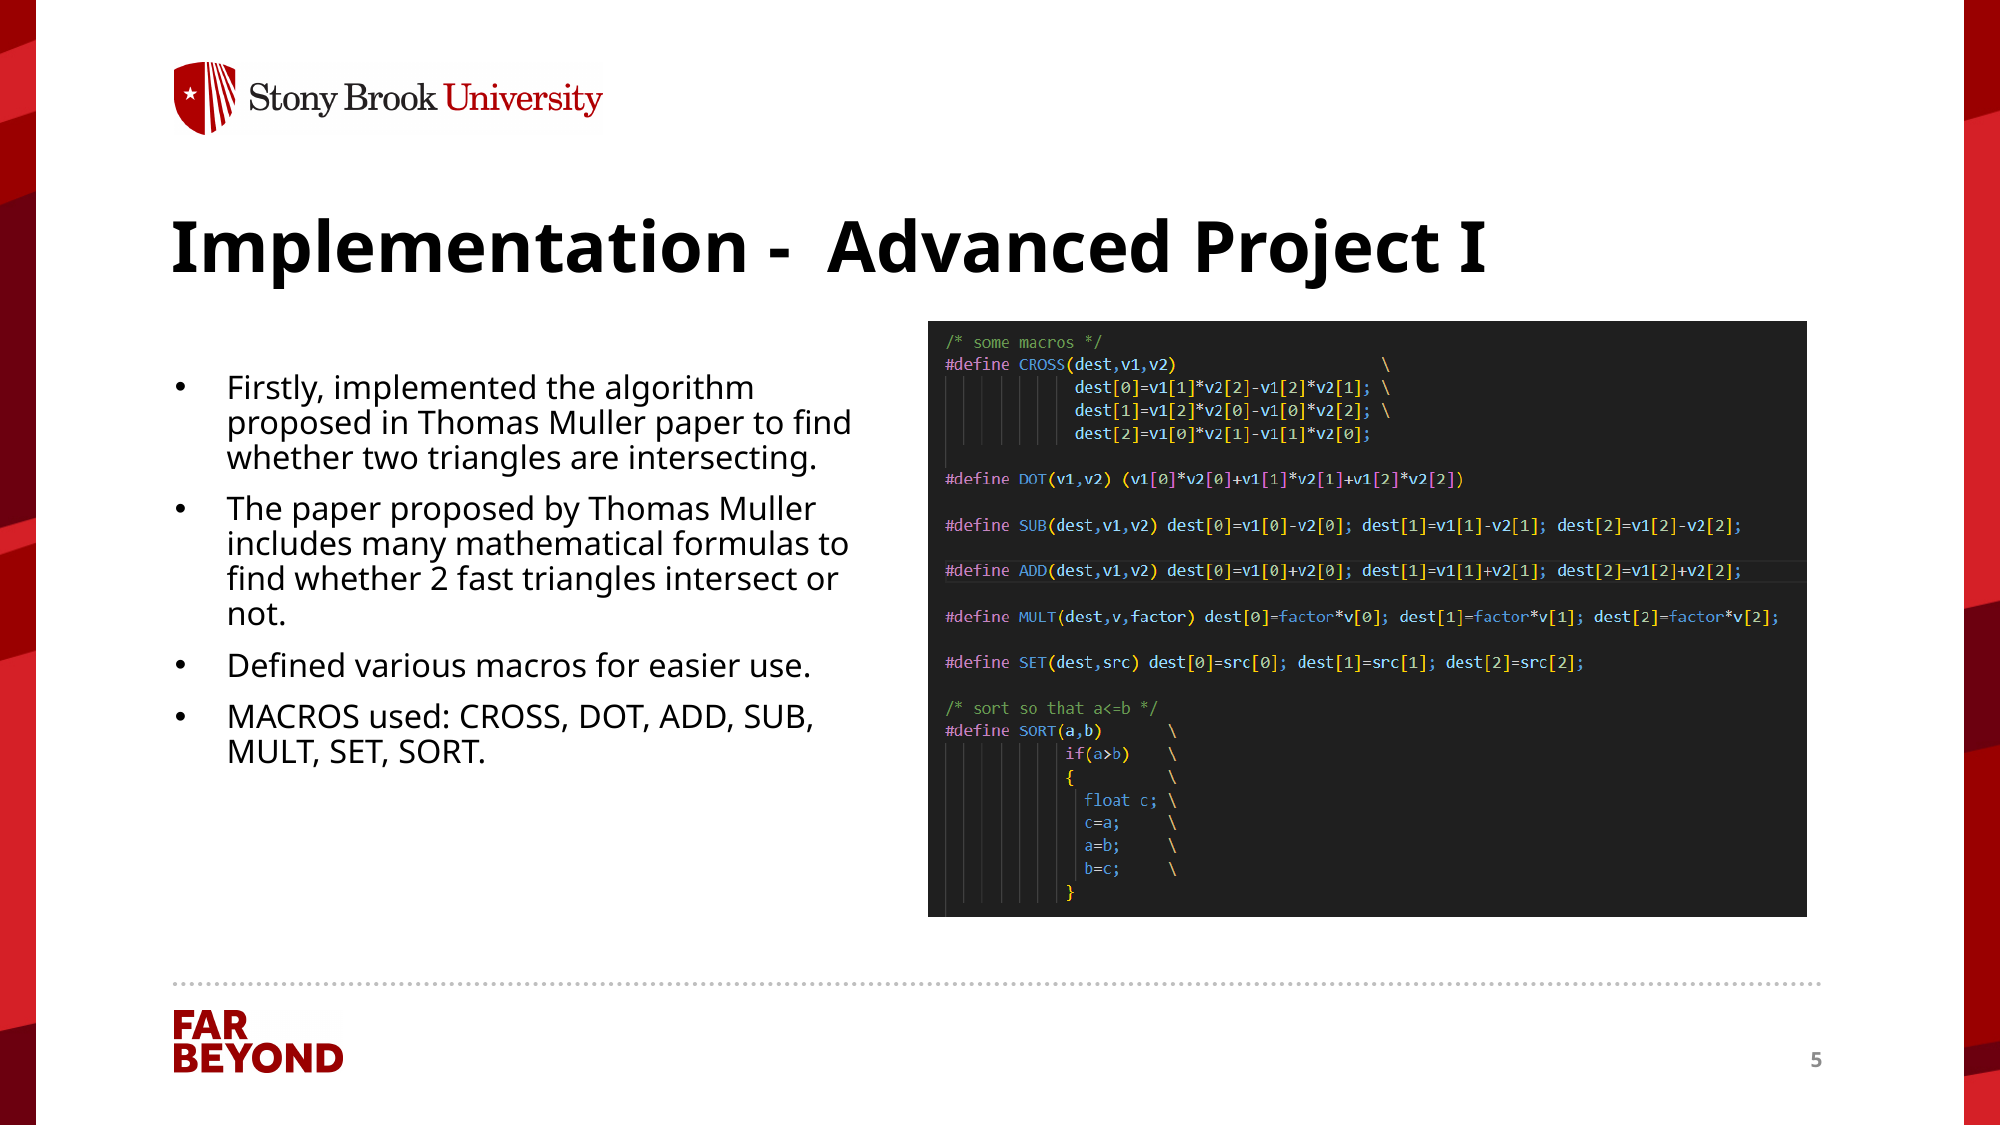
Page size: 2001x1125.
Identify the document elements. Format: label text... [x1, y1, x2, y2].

picture [174, 62, 603, 135]
picture [1964, 0, 2000, 1125]
picture [928, 321, 1807, 917]
list Firstly, implemented the algorithm proposed in Thomas Muller paper to find whether two triangles are intersecting. The paper proposed by Thomas Muller includes many mathematical formulas to find whether 2 fast triangles intersect or not. Defined various macros for easier use. MACROS used: CROSS, DOT, ADD, SUB, MULT, SET, SORT. [174, 371, 858, 801]
picture [174, 1010, 343, 1073]
picture [0, 0, 36, 1125]
slide_number 5 [1387, 1031, 1838, 1092]
title Implementation - Advanced Project I [171, 224, 1790, 362]
